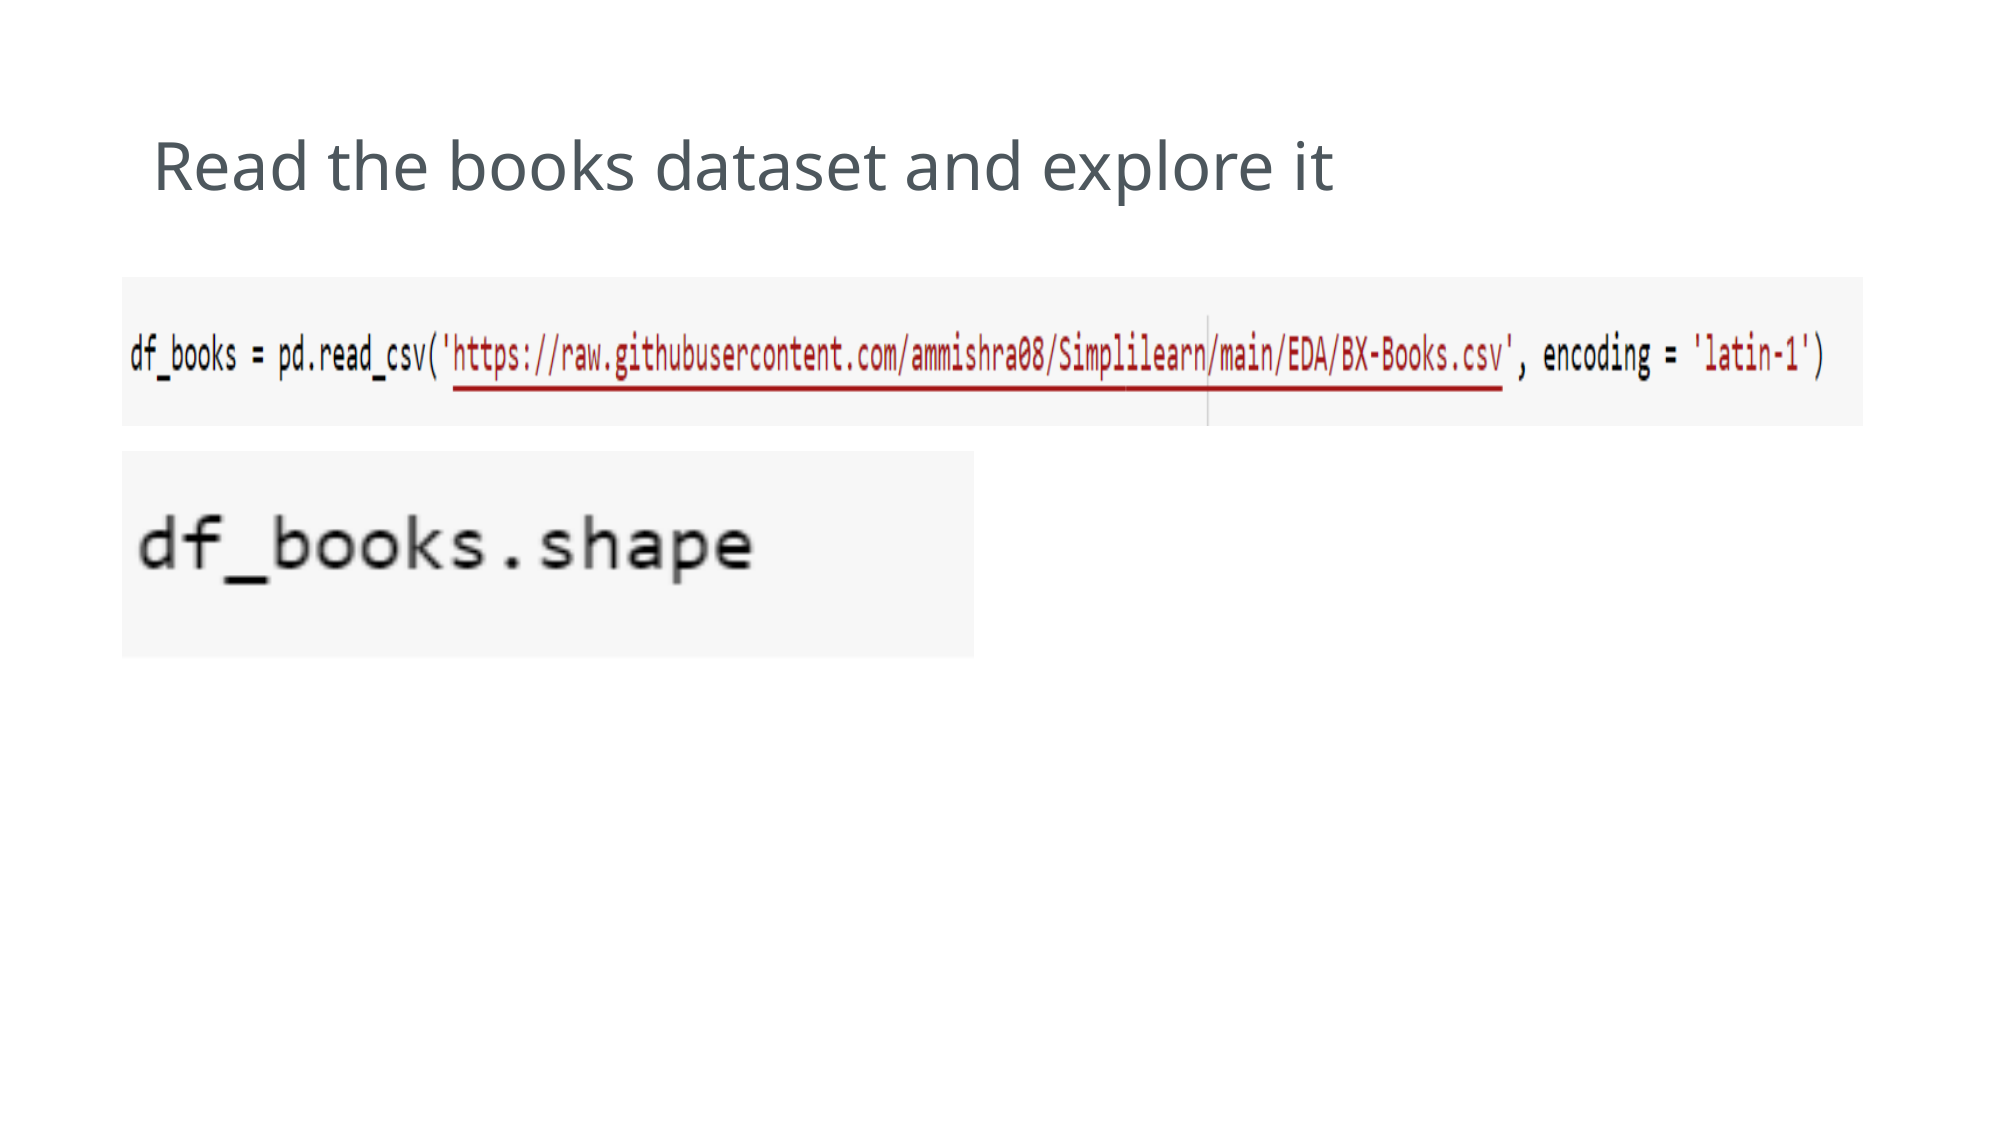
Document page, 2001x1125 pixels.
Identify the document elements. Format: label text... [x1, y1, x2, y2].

title Read the books dataset and explore it [137, 59, 1863, 277]
picture [122, 451, 974, 674]
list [122, 277, 1863, 426]
